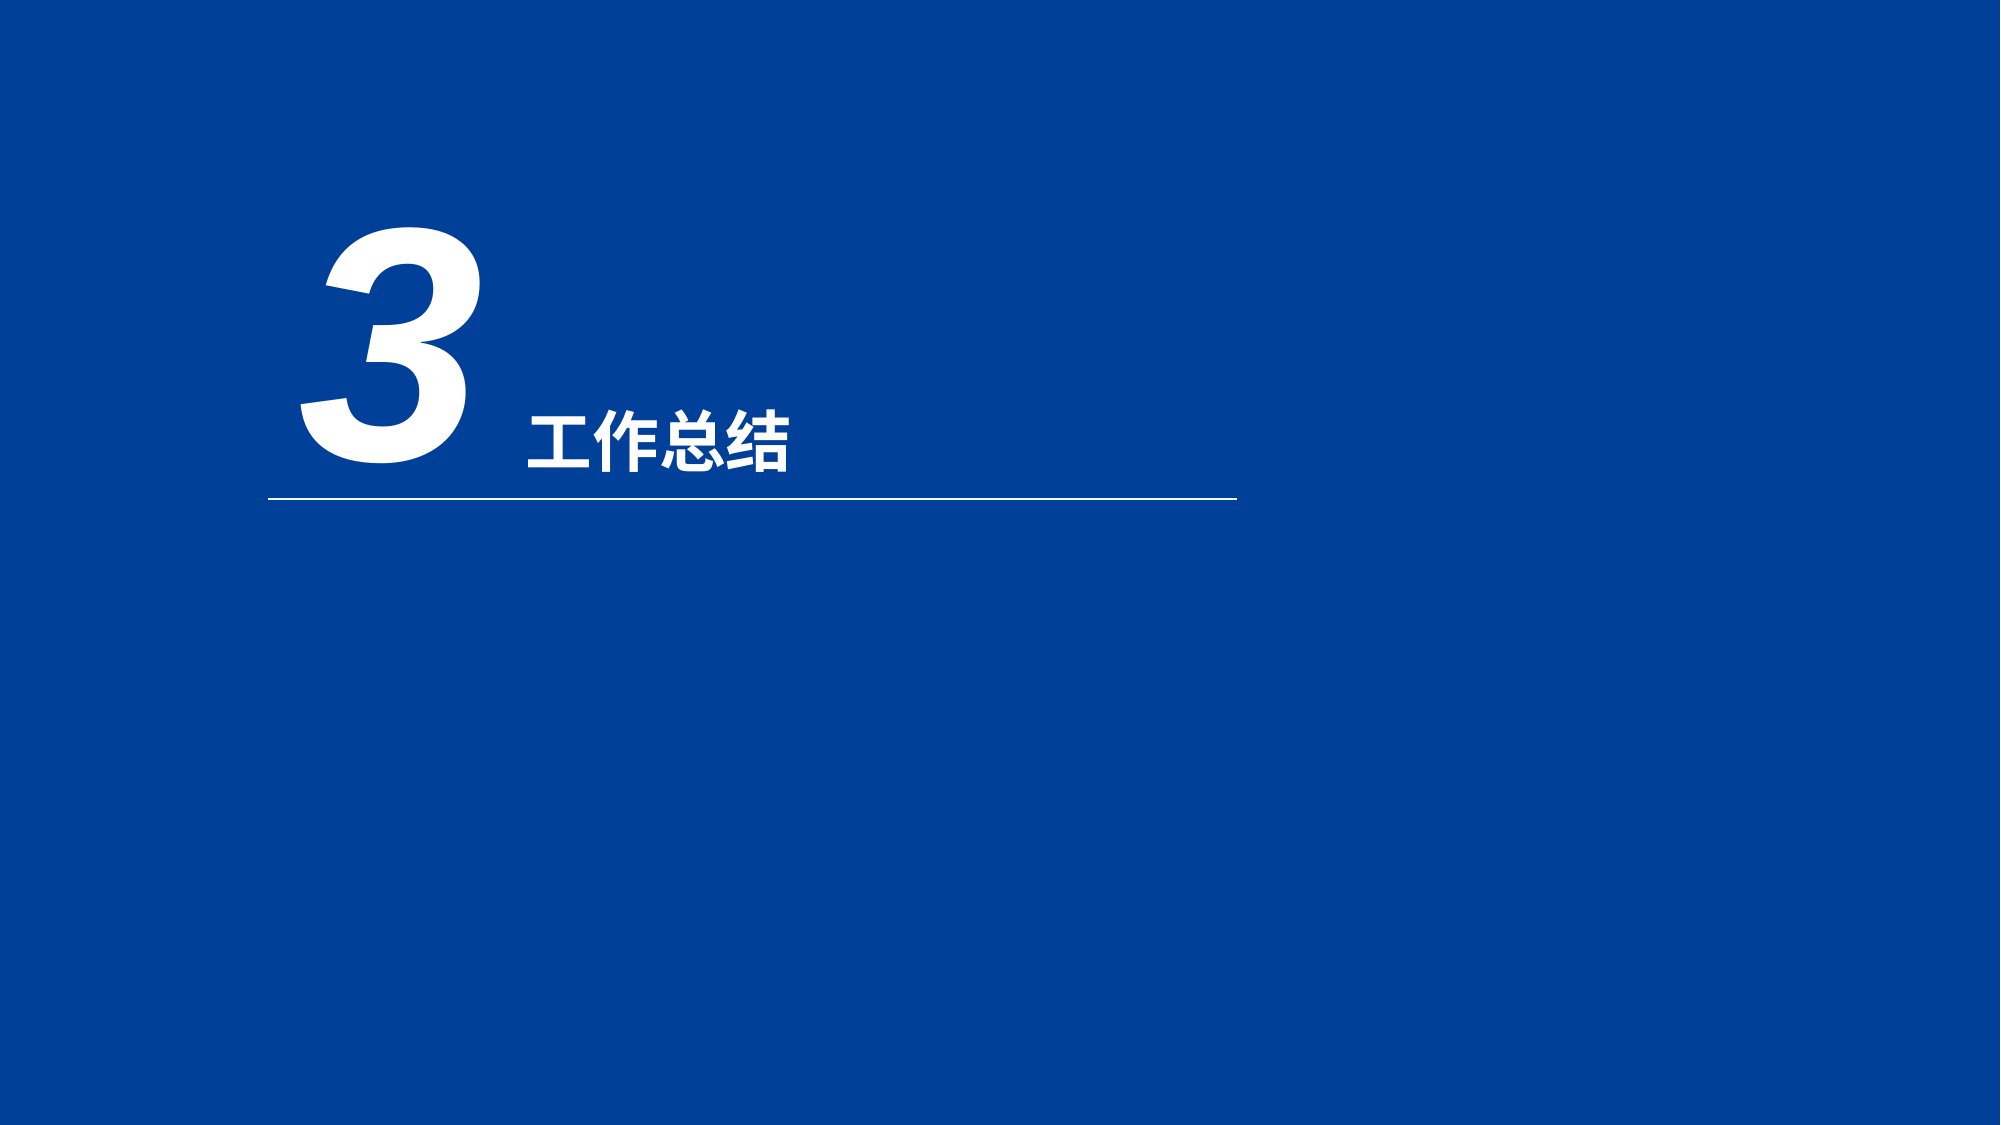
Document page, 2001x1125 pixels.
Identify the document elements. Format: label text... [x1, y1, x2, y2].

list 工作总结 [632, 385, 1273, 504]
list 3 [149, 142, 632, 563]
